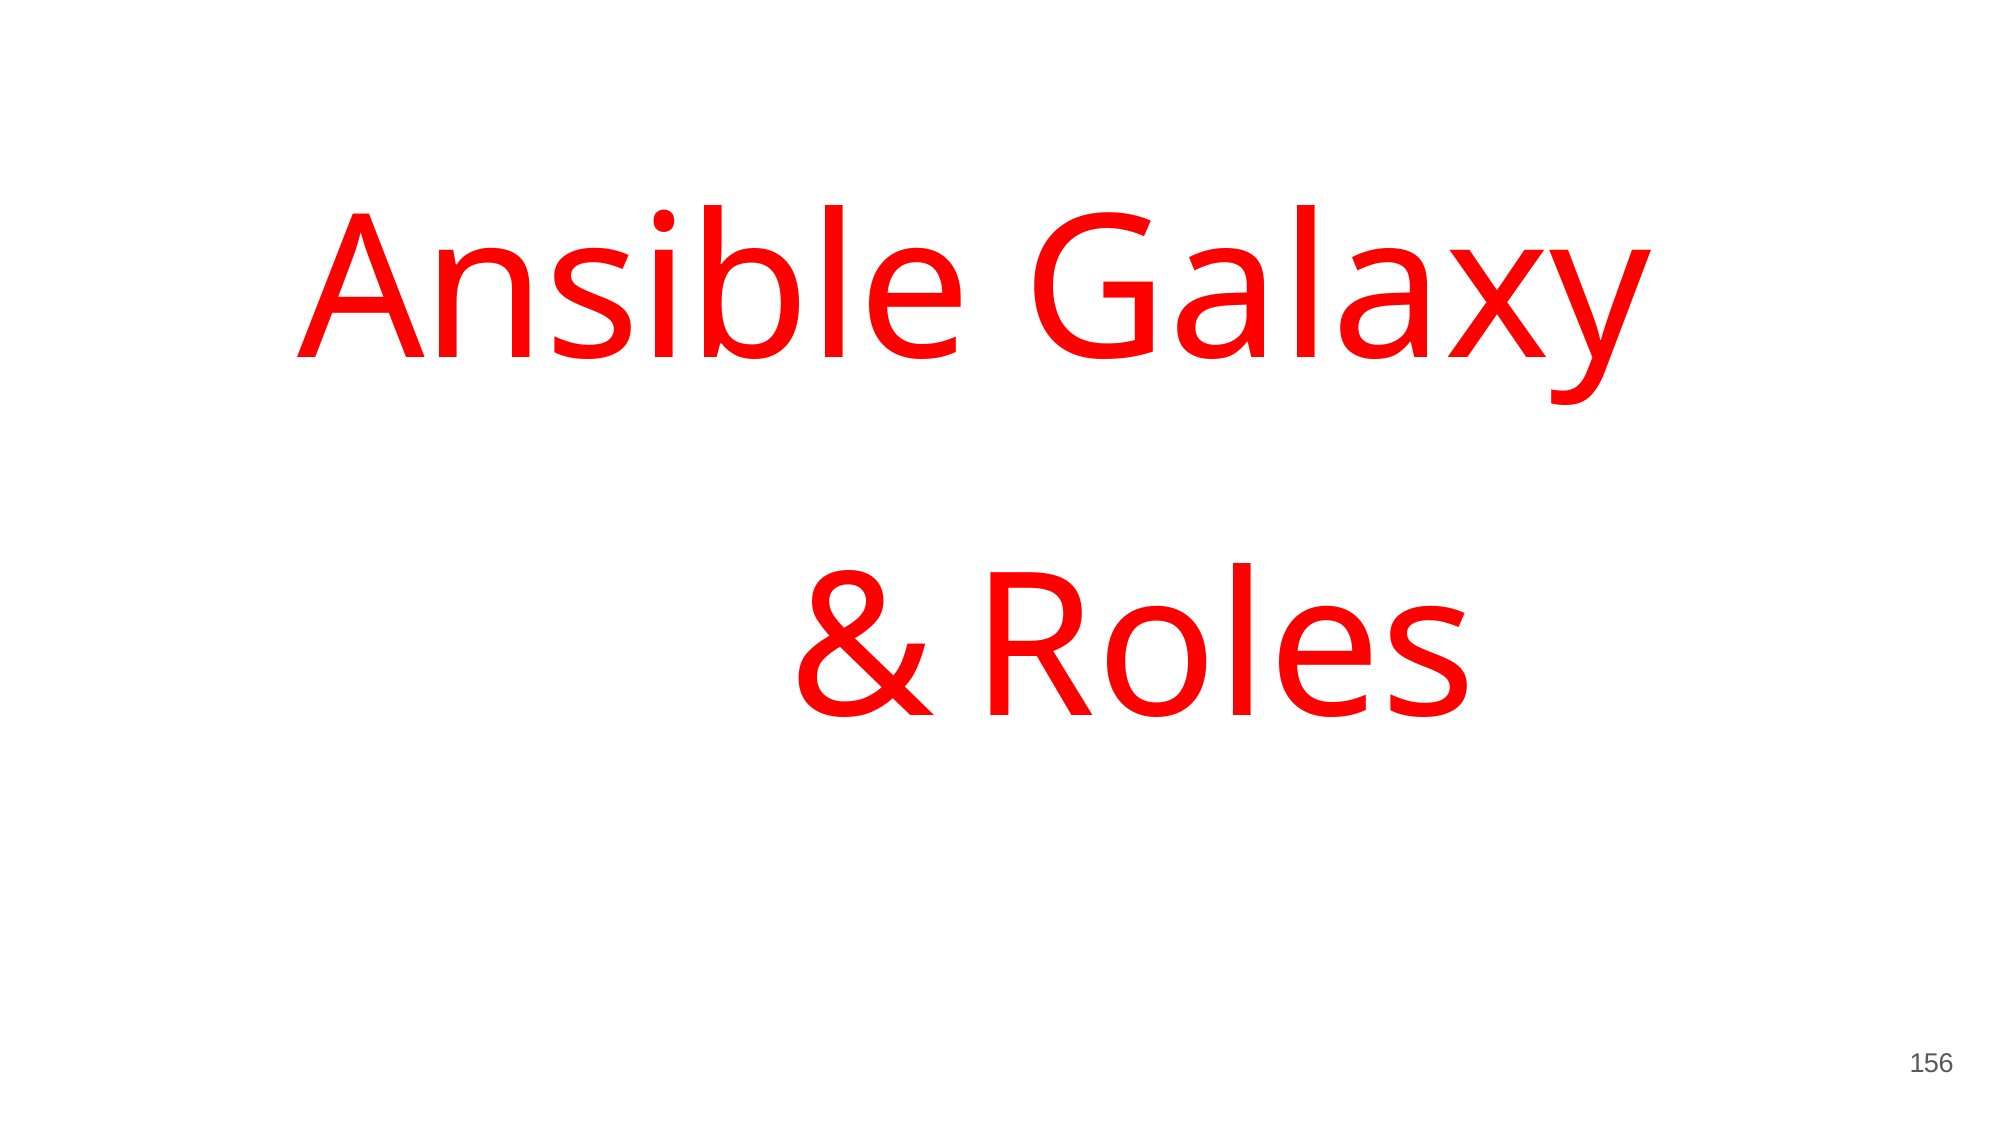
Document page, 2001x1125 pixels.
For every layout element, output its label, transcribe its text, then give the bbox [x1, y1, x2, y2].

slide_number 156 [1903, 1045, 1963, 1125]
title Ansible Galaxy & Roles [295, 38, 1755, 756]
